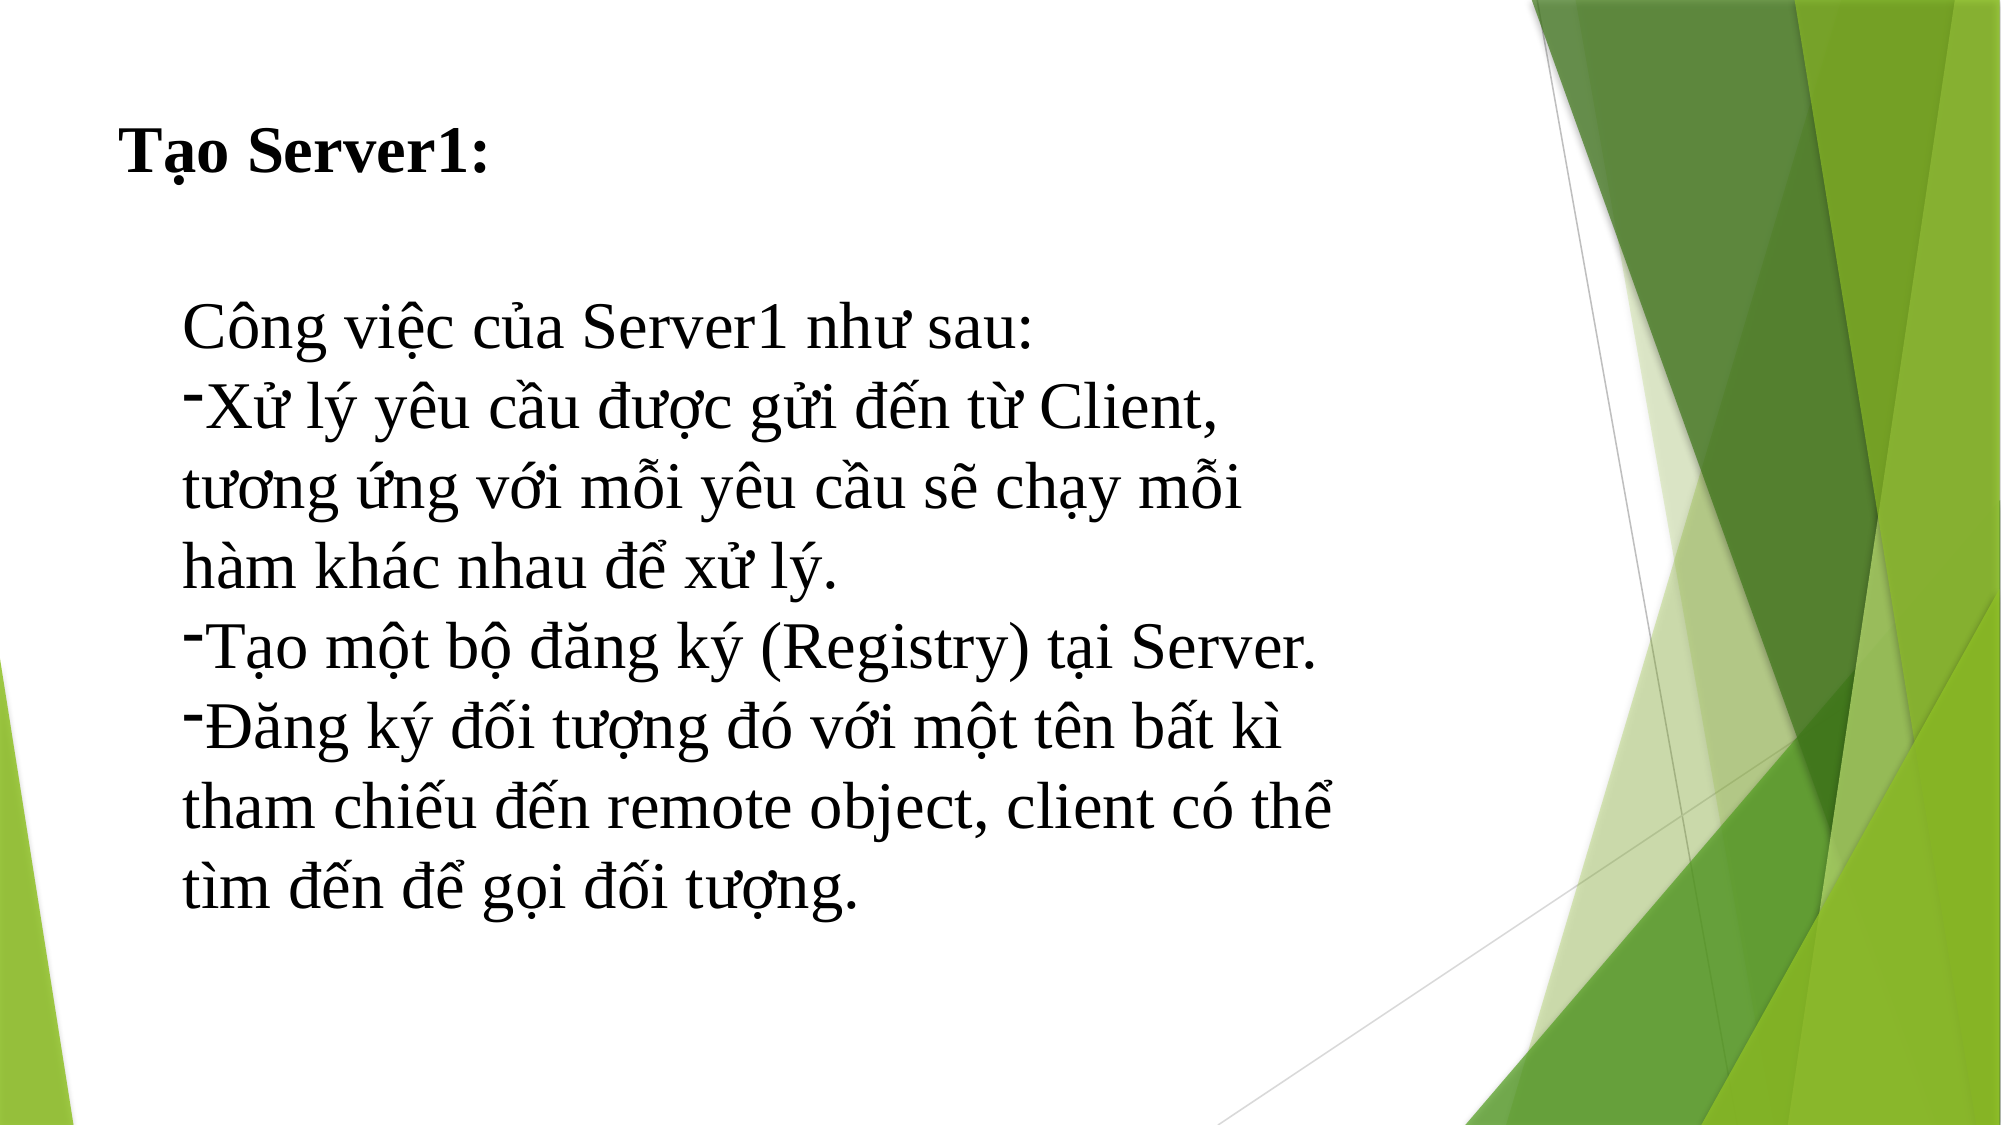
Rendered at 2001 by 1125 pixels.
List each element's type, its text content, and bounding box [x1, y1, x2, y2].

text_box Công việc của Server1 như sau: Xử lý yêu cầu được gửi đến từ Client, tương ứng với mỗi yêu cầu sẽ chạy mỗi hàm khác nhau để xử lý. Tạo một bộ đăng ký (Registry) tại Server. Đăng ký đối tượng đó với một tên bất kì tham chiếu đến remote object, client có thể tìm đến để gọi đối tượng. [168, 274, 1365, 930]
text_box Tạo Server1: [103, 98, 1509, 1027]
